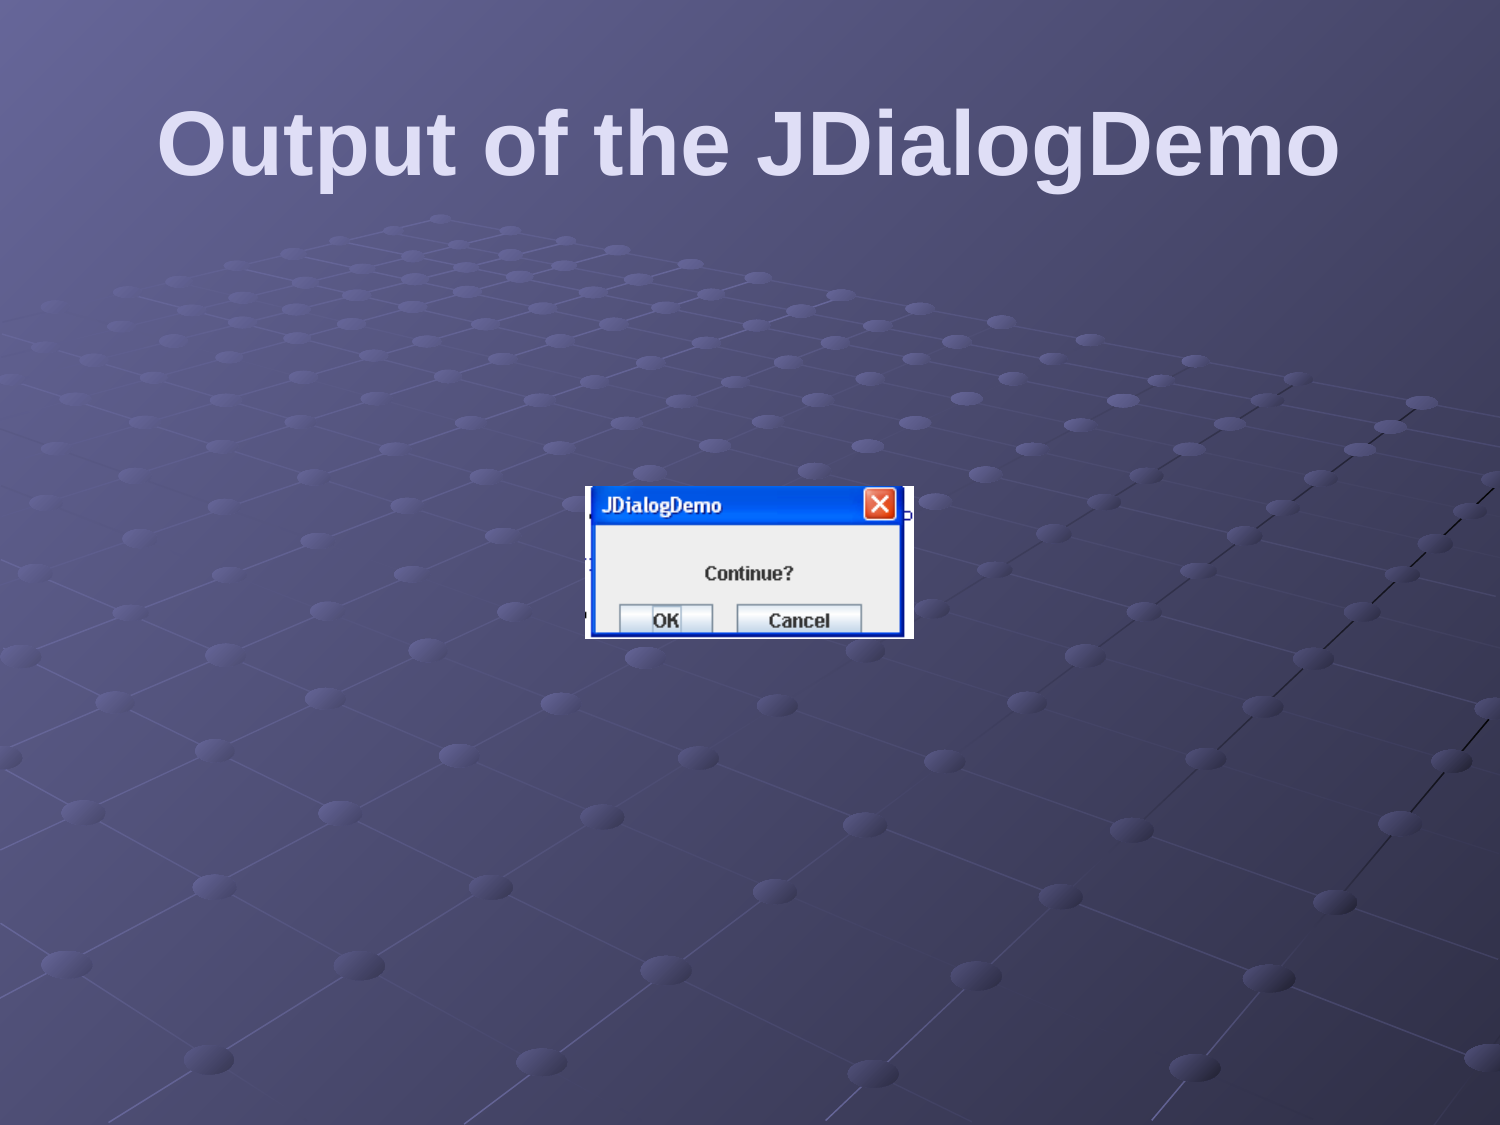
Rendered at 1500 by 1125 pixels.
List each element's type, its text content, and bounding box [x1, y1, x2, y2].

title Output of the JDialogDemo [75, 45, 1425, 233]
picture [585, 486, 914, 639]
